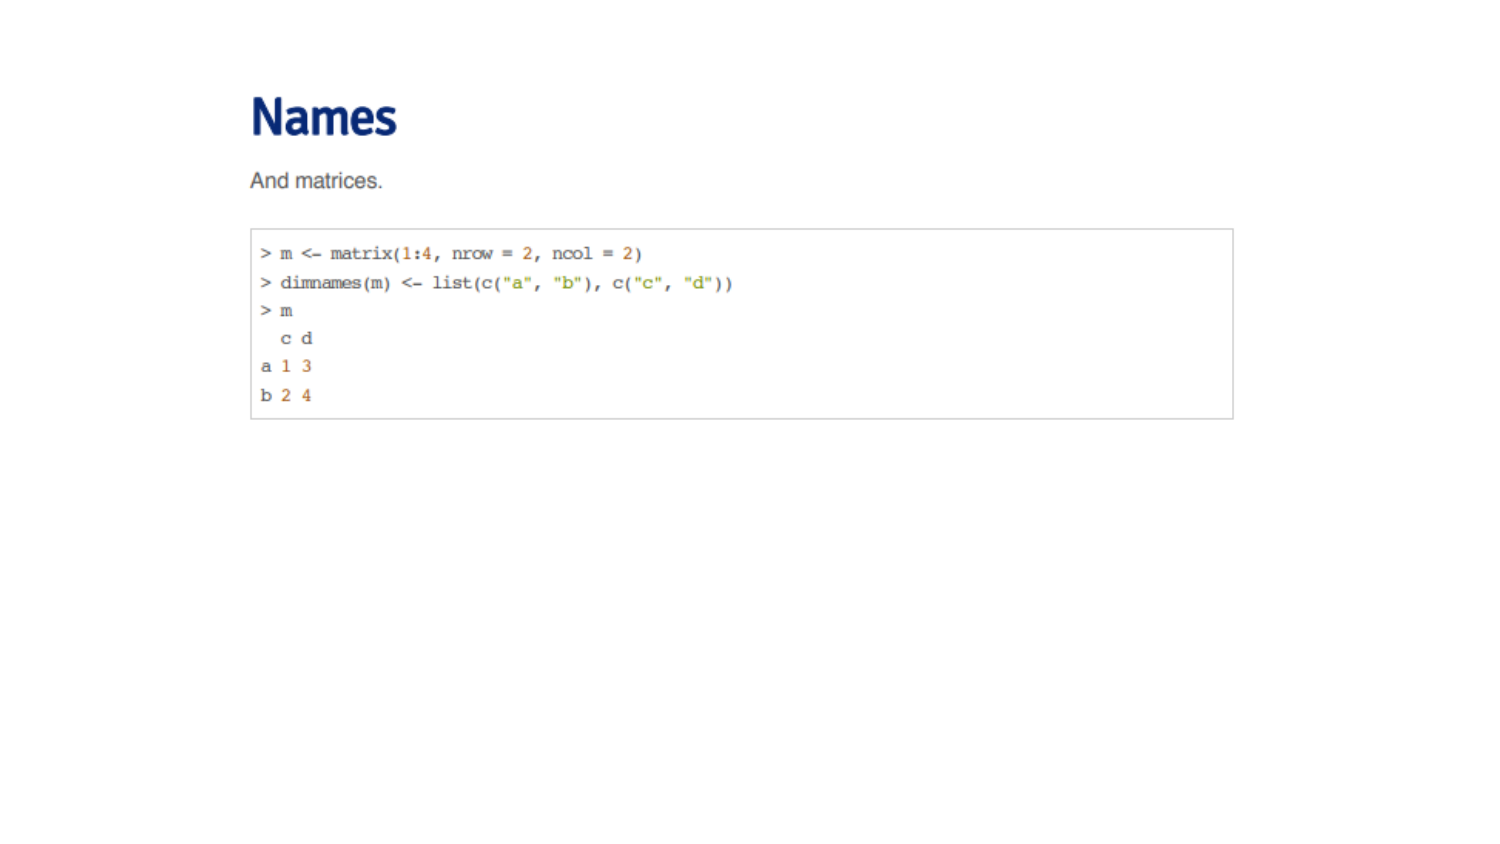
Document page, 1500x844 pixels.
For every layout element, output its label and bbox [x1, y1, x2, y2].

picture [157, 34, 1342, 829]
